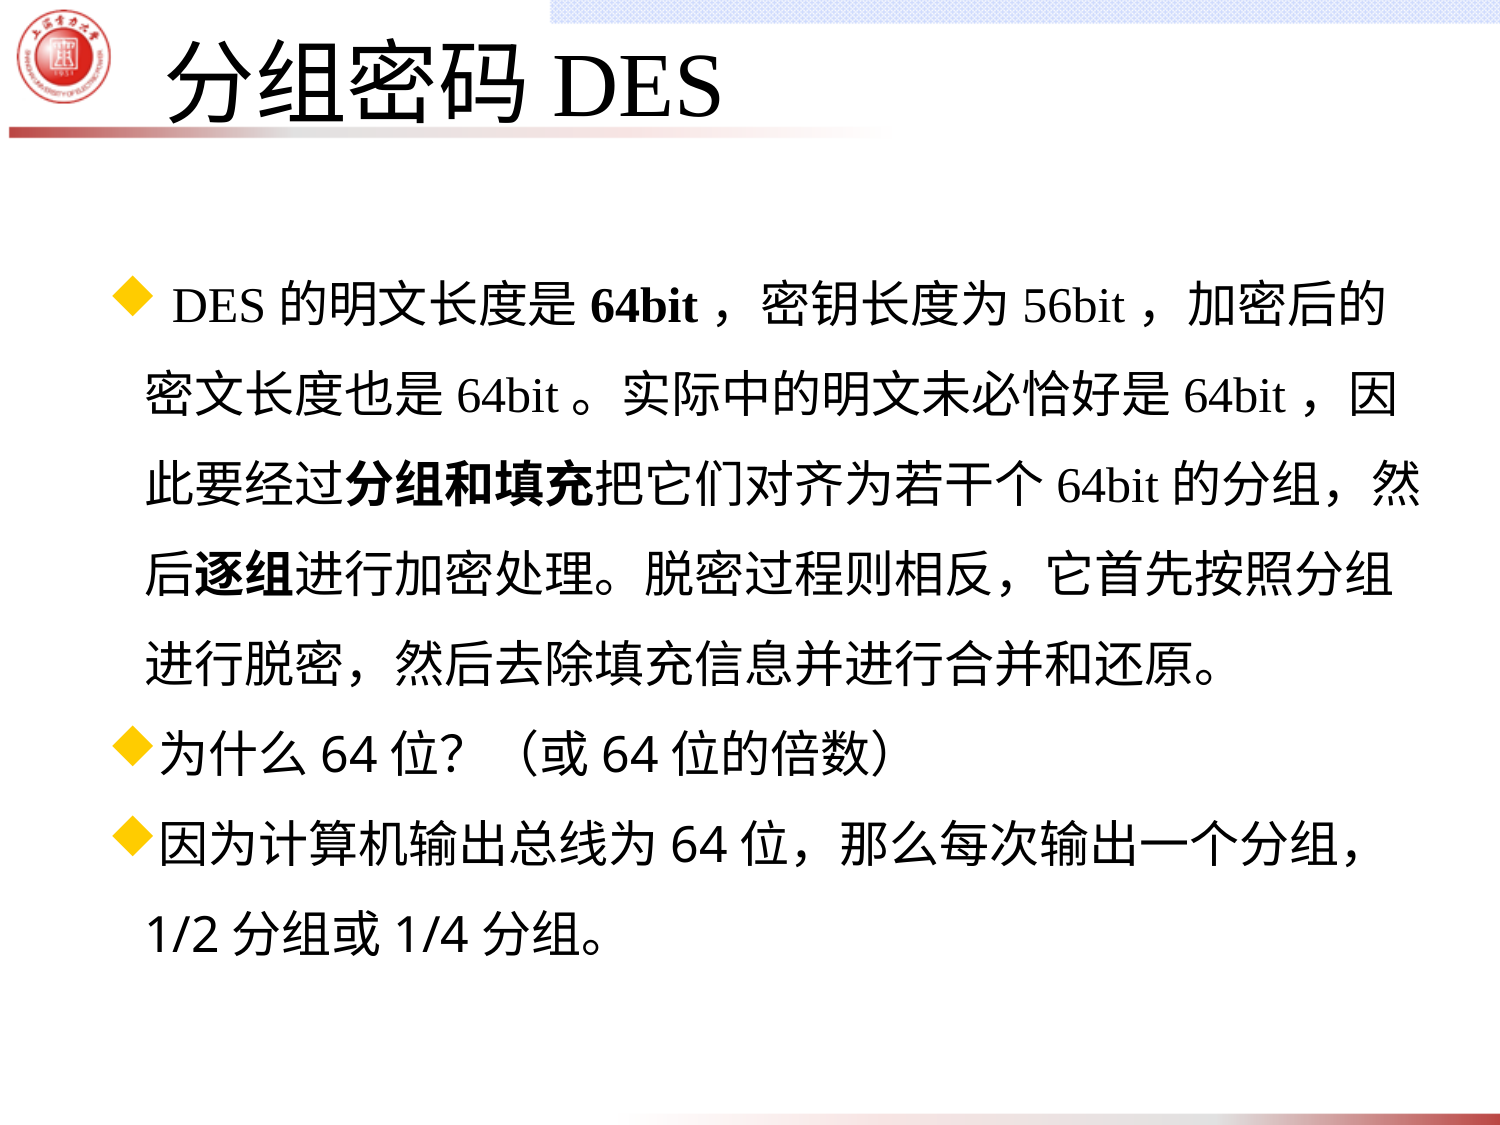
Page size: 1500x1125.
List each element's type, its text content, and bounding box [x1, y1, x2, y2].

text_box DES的明文长度是64bit，密钥长度为56bit，加密后的密文长度也是64bit。实际中的明文未必恰好是64bit，因此要经过分组和填充把它们对齐为若干个64bit的分组，然后逐组进行加密处理。脱密过程则相反，它首先按照分组进行脱密，然后去除填充信息并进行合并和还原。 为什么64位？（或64位的倍数） 因为计算机输出总线为64位，那么每次输出一个分组，1/2分组或1/4分组。 [93, 234, 1442, 970]
text_box 分组密码DES [148, 17, 1332, 143]
picture [0, 0, 1500, 1125]
